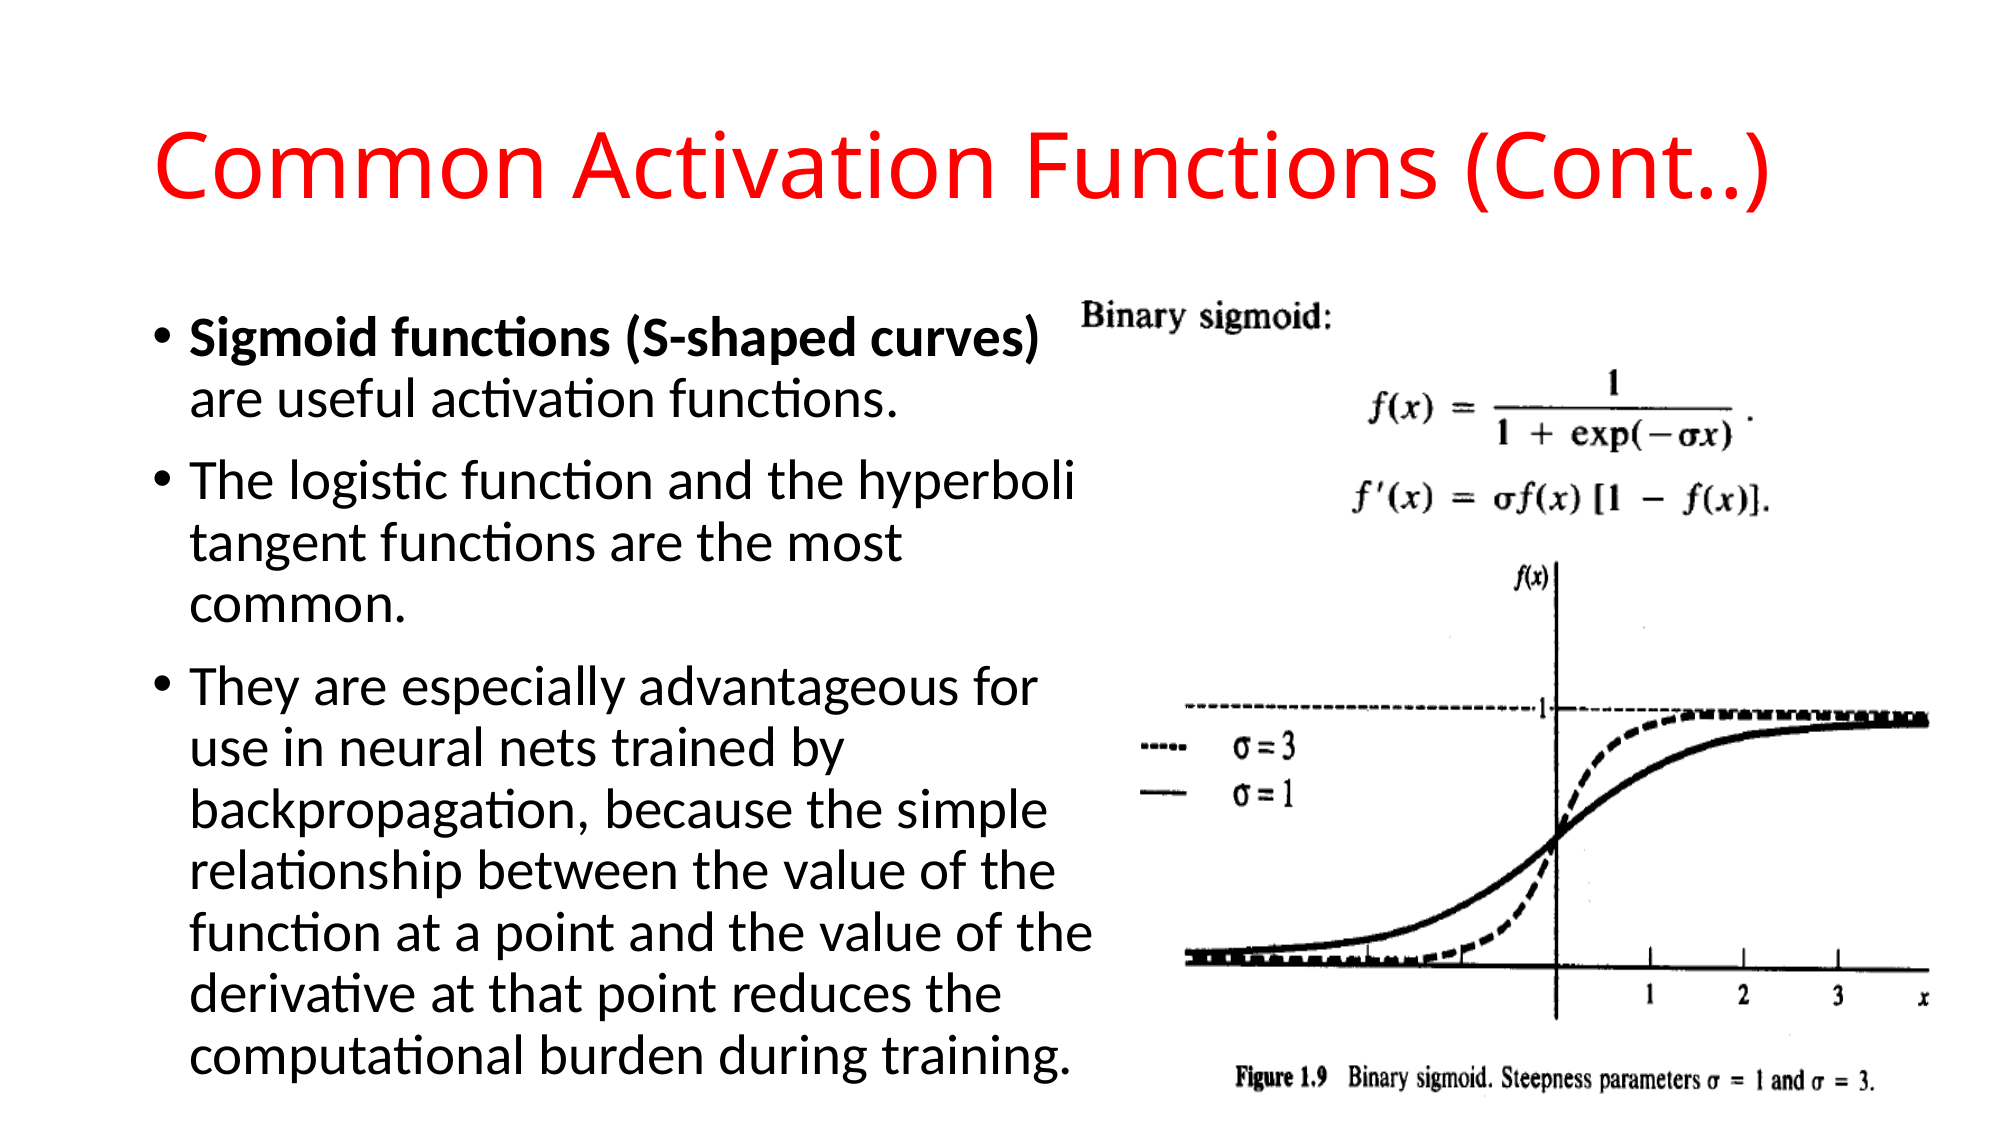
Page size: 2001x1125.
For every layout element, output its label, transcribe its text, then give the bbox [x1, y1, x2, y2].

picture [1077, 299, 2000, 1108]
title Common Activation Functions (Cont..) [137, 59, 1863, 278]
list Sigmoid functions (S-shaped curves) are useful activation functions. The logistic function and the hyperbolic tangent functions are the most common. They are especially advantageous for use in neural nets trained by backpropagation, because the simple relationship between the value of the function at a point and the value of the derivative at that point reduces the computational burden during training. [137, 299, 1124, 1107]
